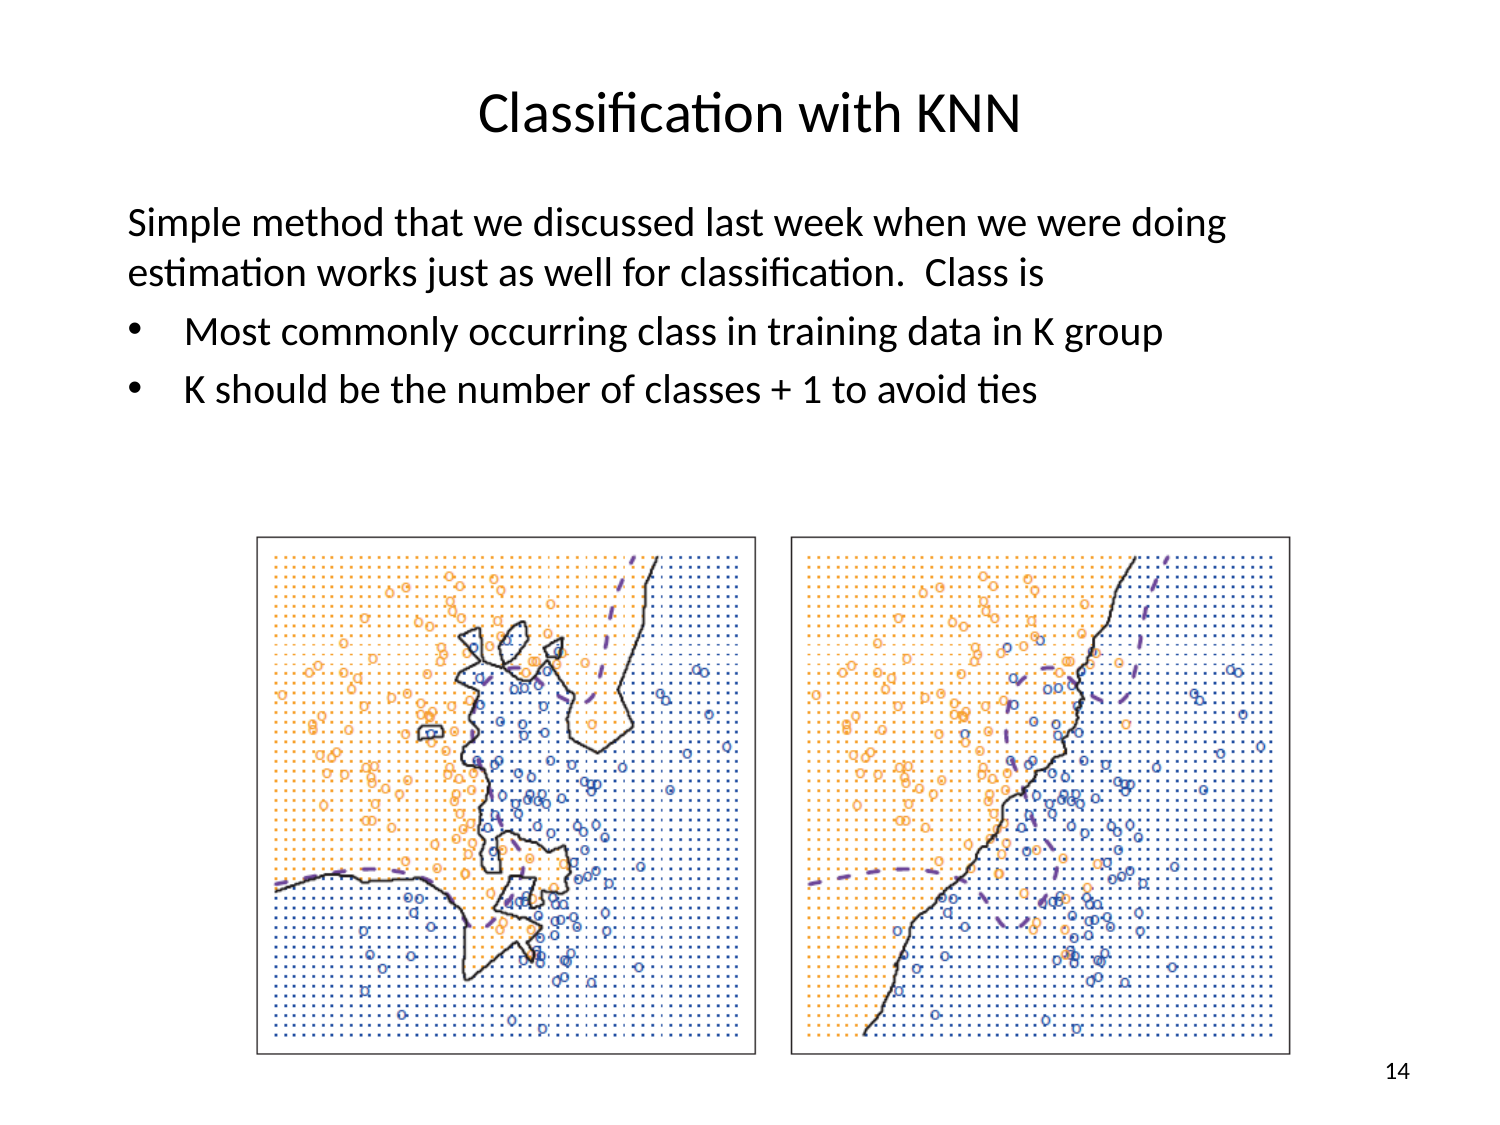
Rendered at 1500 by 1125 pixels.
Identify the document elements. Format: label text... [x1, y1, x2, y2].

picture [212, 513, 1331, 1080]
slide_number 14 [1112, 1042, 1425, 1096]
title Classification with KNN [75, 62, 1425, 155]
list Simple method that we discussed last week when we were doing estimation works just as well for classification. Class is Most commonly occurring class in training data in K group K should be the number of classes + 1 to avoid ties [112, 187, 1388, 1063]
